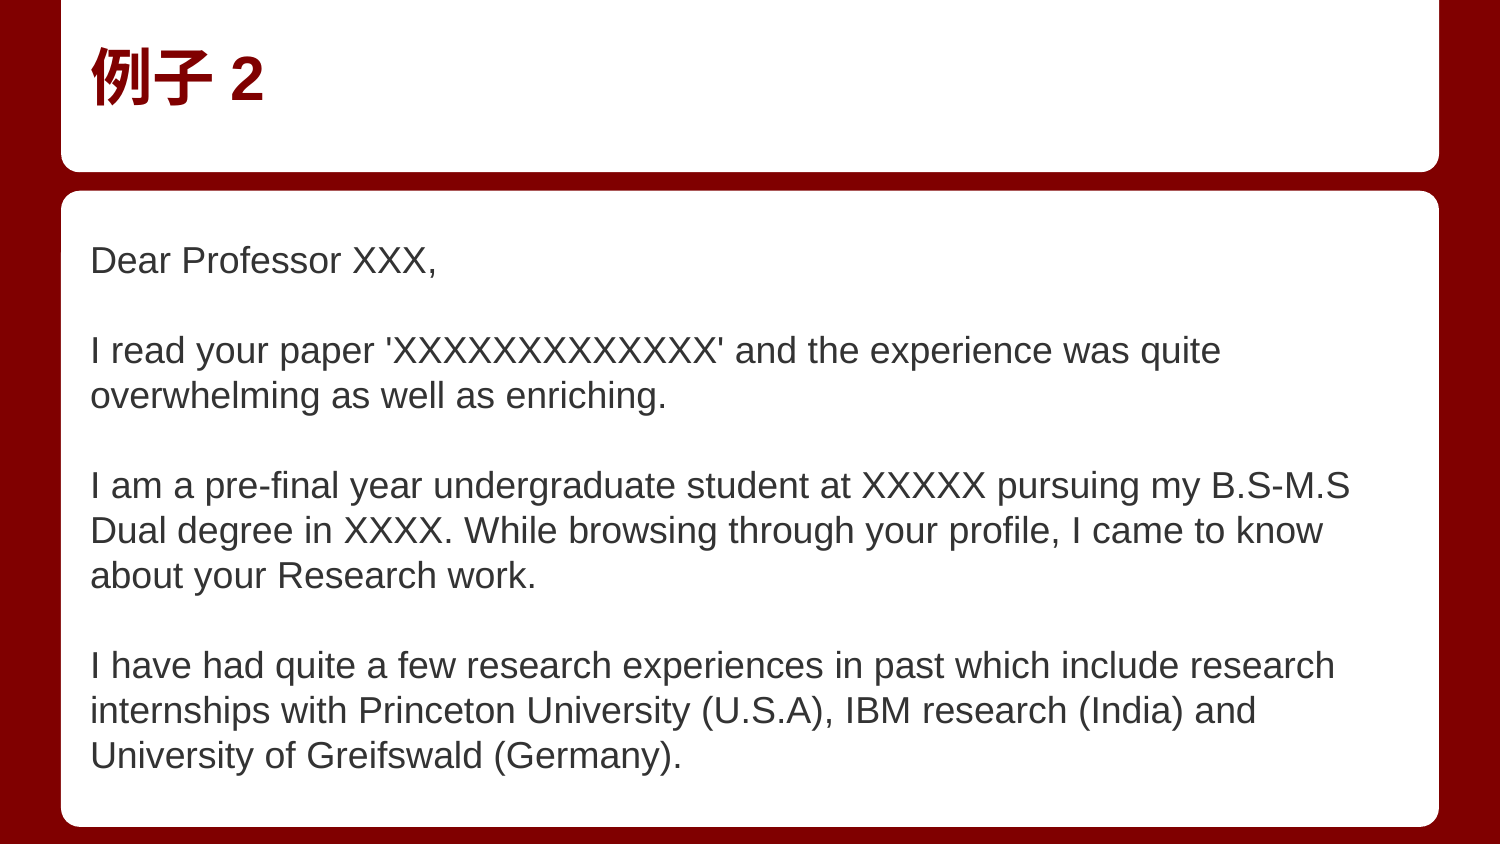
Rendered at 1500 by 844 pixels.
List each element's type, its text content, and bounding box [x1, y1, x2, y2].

list Dear Professor XXX, I read your paper 'XXXXXXXXXXXXX' and the experience was quite overwhelming as well as enriching. I am a pre-final year undergraduate student at XXXXX pursuing my B.S-M.S Dual degree in XXXX. While browsing through your profile, I came to know about your Research work. I have had quite a few research experiences in past which include research internships with Princeton University (U.S.A), IBM research (India) and University of Greifswald (Germany). [75, 221, 1425, 808]
title 例子2 [75, 22, 1425, 81]
